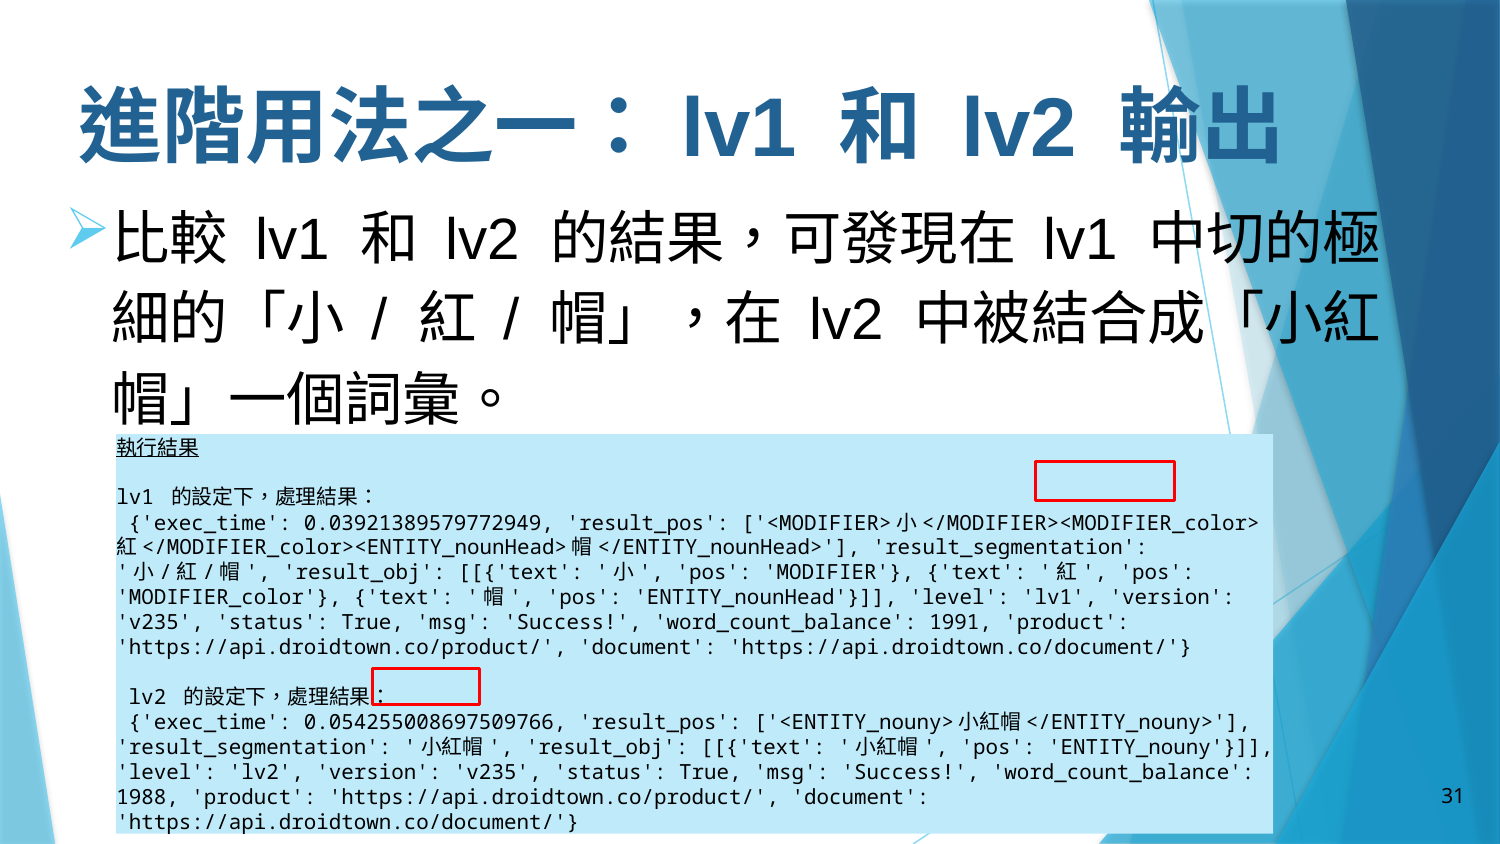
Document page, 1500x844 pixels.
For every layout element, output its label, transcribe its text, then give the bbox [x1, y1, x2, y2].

text_box [1034, 460, 1176, 502]
text_box 執行結果 lv1 的設定下，處理結果： {'exec_time': 0.03921389579772949, 'result_pos': ['<MODIFIER>小</MODIFIER><MODIFIER_color>紅</MODIFIER_color><ENTITY_nounHead>帽</ENTITY_nounHead>'], 'result_segmentation': '小/紅/帽', 'result_obj': [[{'text': '小', 'pos': 'MODIFIER'}, {'text': '紅', 'pos': 'MODIFIER_color'}, {'text': '帽', 'pos': 'ENTITY_nounHead'}]], 'level': 'lv1', 'version': 'v235', 'status': True, 'msg': 'Success!', 'word_count_balance': 1991, 'product': 'https://api.droidtown.co/product/', 'document': 'https://api.droidtown.co/document/'} lv2 的設定下，處理結果： {'exec_time': 0.054255008697509766, 'result_pos': ['<ENTITY_nouny>小紅帽</ENTITY_nouny>'], 'result_segmentation': '小紅帽', 'result_obj': [[{'text': '小紅帽', 'pos': 'ENTITY_nouny'}]], 'level': 'lv2', 'version': 'v235', 'status': True, 'msg': 'Success!', 'word_count_balance': 1988, 'product': 'https://api.droidtown.co/product/', 'document': 'https://api.droidtown.co/document/'} [116, 434, 1274, 834]
text_box 比較 lv1 和 lv2 的結果，可發現在 lv1 中切的極細的「小 / 紅 / 帽」，在 lv2 中被結合成「小紅帽」一個詞彙。 [49, 175, 1423, 447]
title 進階用法之一：lv1 和 lv2 輸出 [63, 25, 1437, 188]
text_box [371, 667, 481, 706]
slide_number 31 [1389, 764, 1480, 830]
